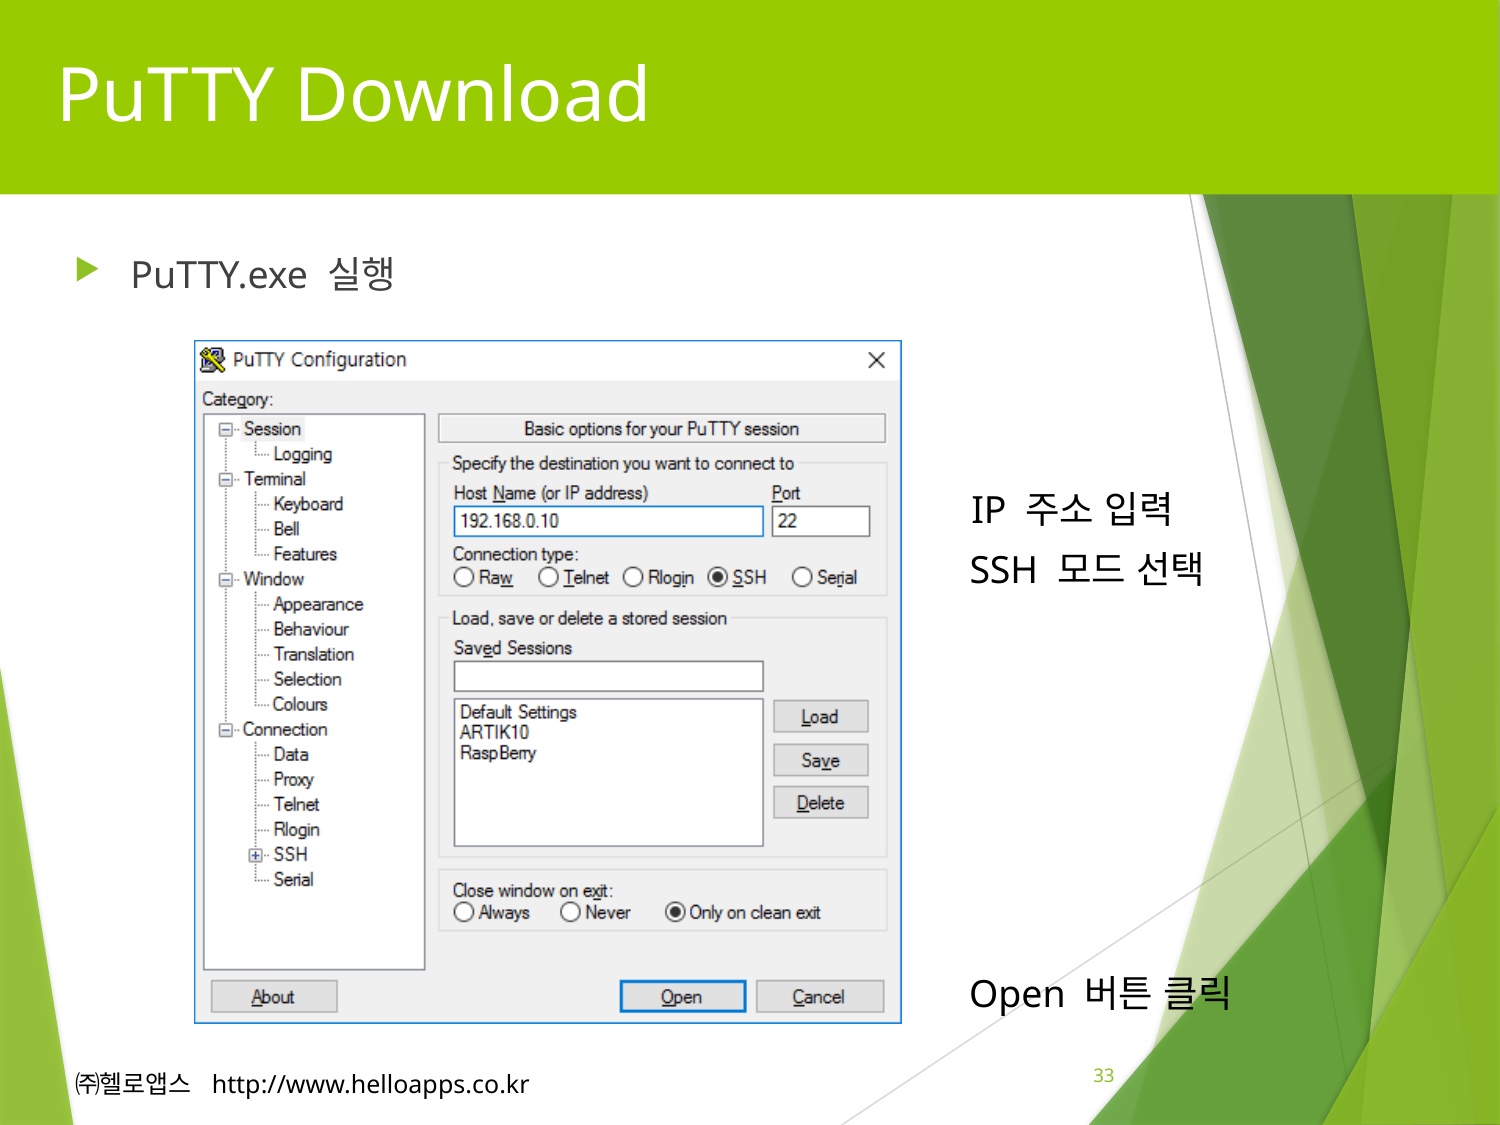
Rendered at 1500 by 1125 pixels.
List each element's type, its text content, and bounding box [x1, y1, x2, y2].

text_box SSH 모드 선택 [954, 538, 1221, 599]
text_box Open 버튼 클릭 [954, 962, 1248, 1023]
title PuTTY Download [41, 38, 1471, 173]
slide_number 33 [1045, 1046, 1130, 1107]
text_box IP 주소 입력 [956, 478, 1189, 538]
list PuTTY.exe 실행 [59, 243, 1436, 1000]
picture [194, 339, 902, 1024]
